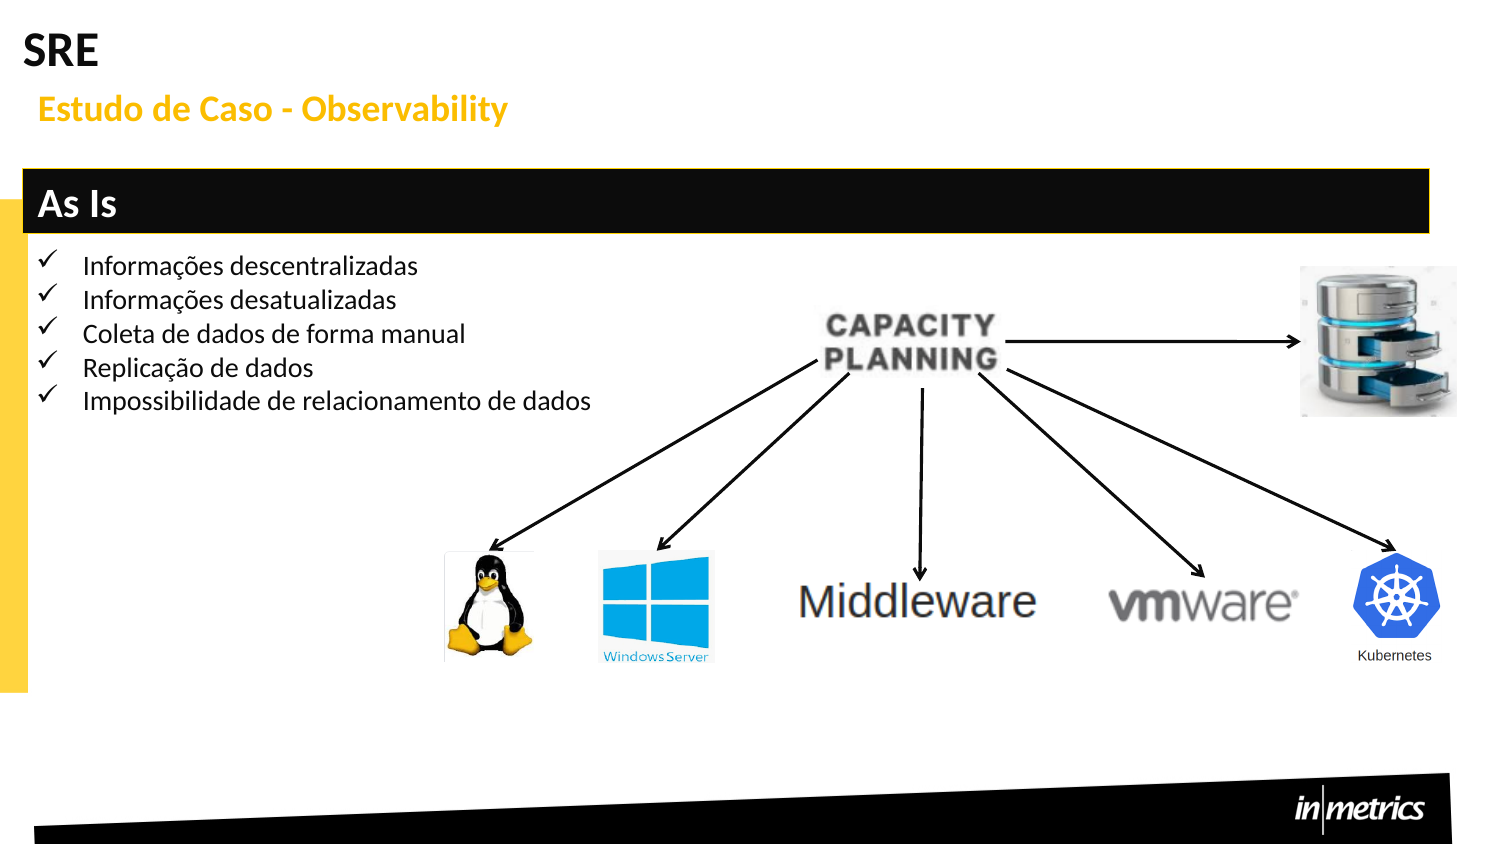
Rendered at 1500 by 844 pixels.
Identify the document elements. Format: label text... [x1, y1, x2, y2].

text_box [1006, 369, 1395, 551]
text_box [654, 373, 850, 551]
text_box As Is [22, 168, 1430, 234]
text_box Informações descentralizadas Informações desatualizadas Coleta de dados de forma manual Replicação de dados Impossibilidade de relacionamento de dados [21, 240, 771, 593]
picture [0, 0, 1500, 844]
list Estudo de Caso - Observability [29, 89, 1471, 131]
title SRE [22, 23, 1465, 78]
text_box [488, 359, 818, 551]
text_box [919, 388, 923, 582]
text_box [978, 373, 1204, 578]
